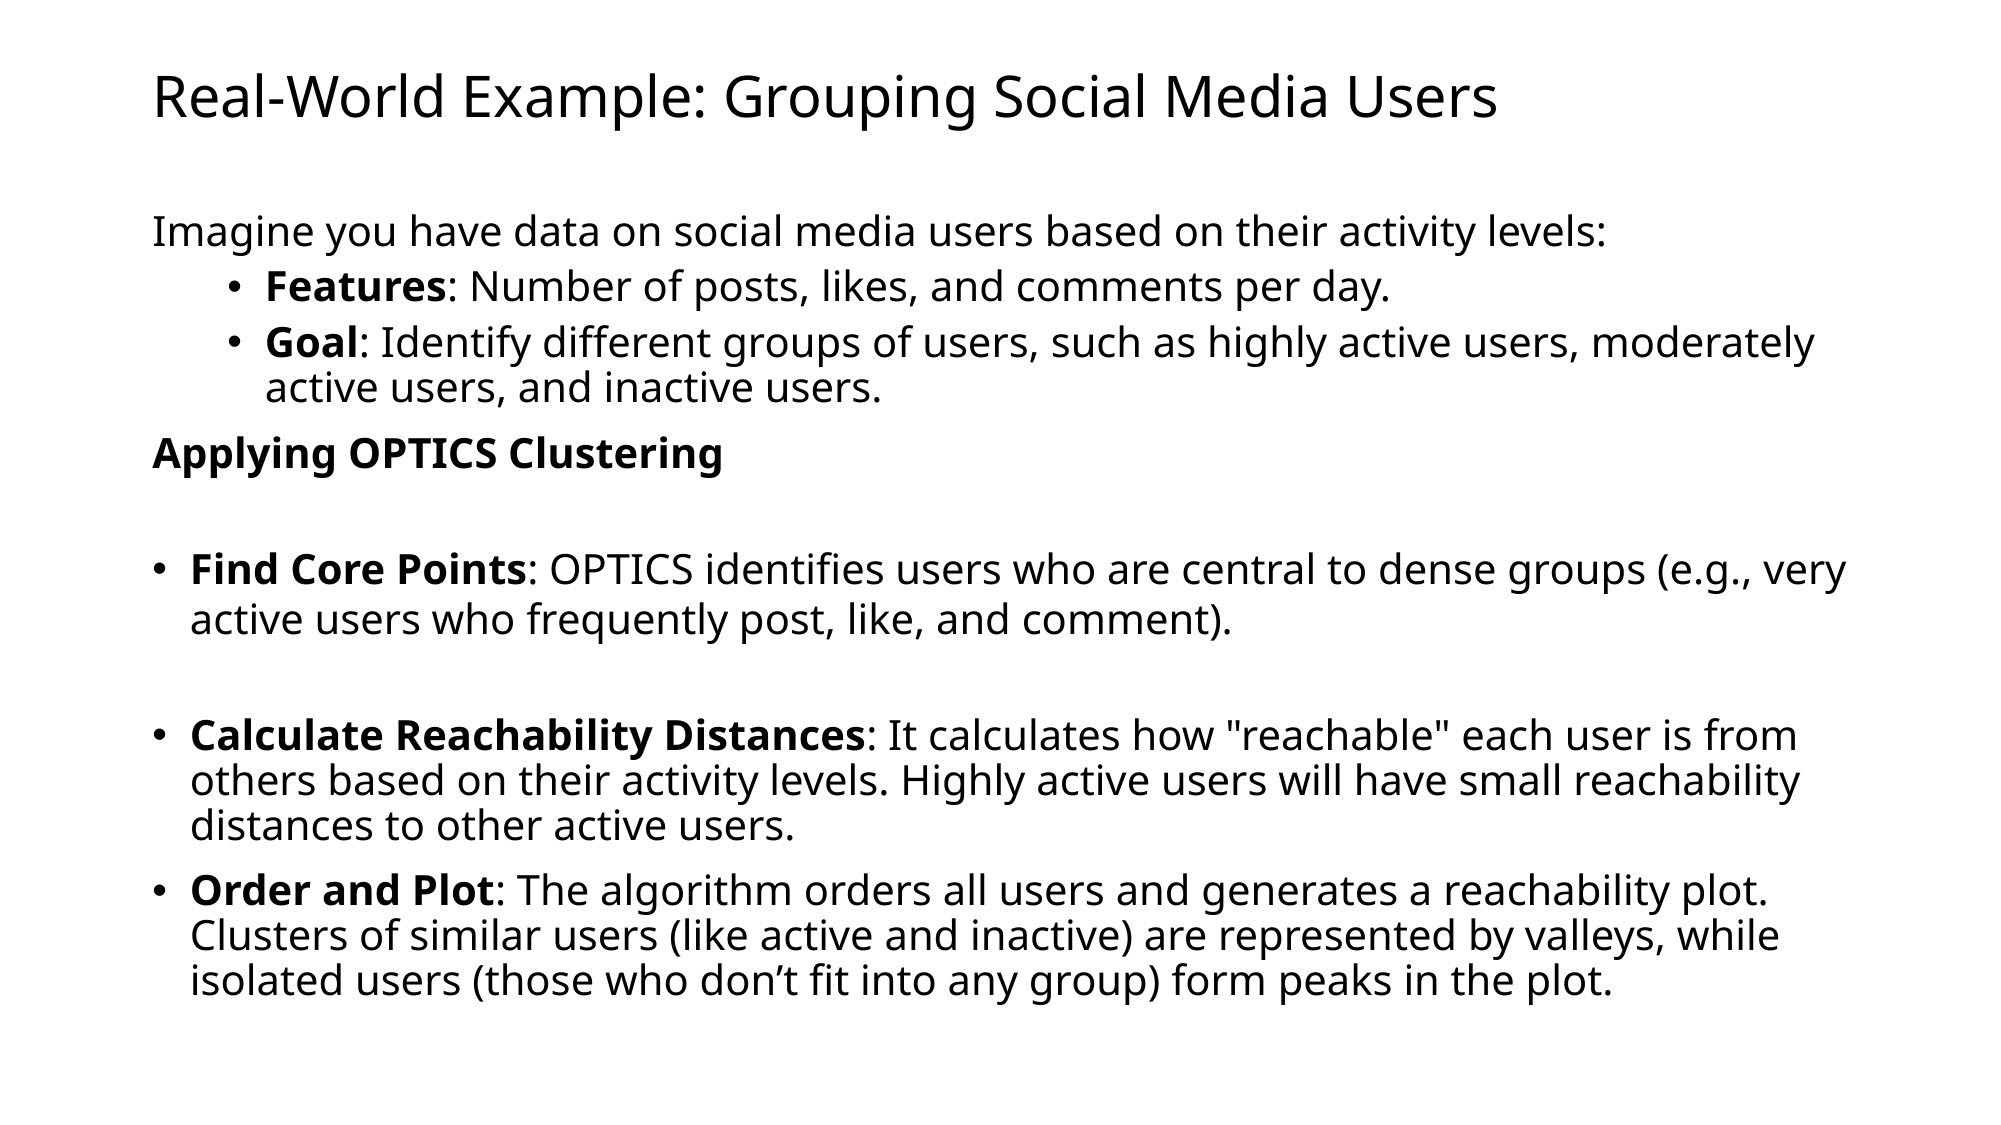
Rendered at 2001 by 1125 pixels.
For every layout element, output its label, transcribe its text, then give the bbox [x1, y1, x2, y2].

title Real-World Example: Grouping Social Media Users [137, 59, 1863, 139]
list Imagine you have data on social media users based on their activity levels: Features: Number of posts, likes, and comments per day. Goal: Identify different groups of users, such as highly active users, moderately active users, and inactive users. Applying OPTICS Clustering Find Core Points: OPTICS identifies users who are central to dense groups (e.g., very active users who frequently post, like, and comment). Calculate Reachability Distances: It calculates how "reachable" each user is from others based on their activity levels. Highly active users will have small reachability distances to other active users. Order and Plot: The algorithm orders all users and generates a reachability plot. Clusters of similar users (like active and inactive) are represented by valleys, while isolated users (those who don’t fit into any group) form peaks in the plot. [137, 203, 1863, 1085]
